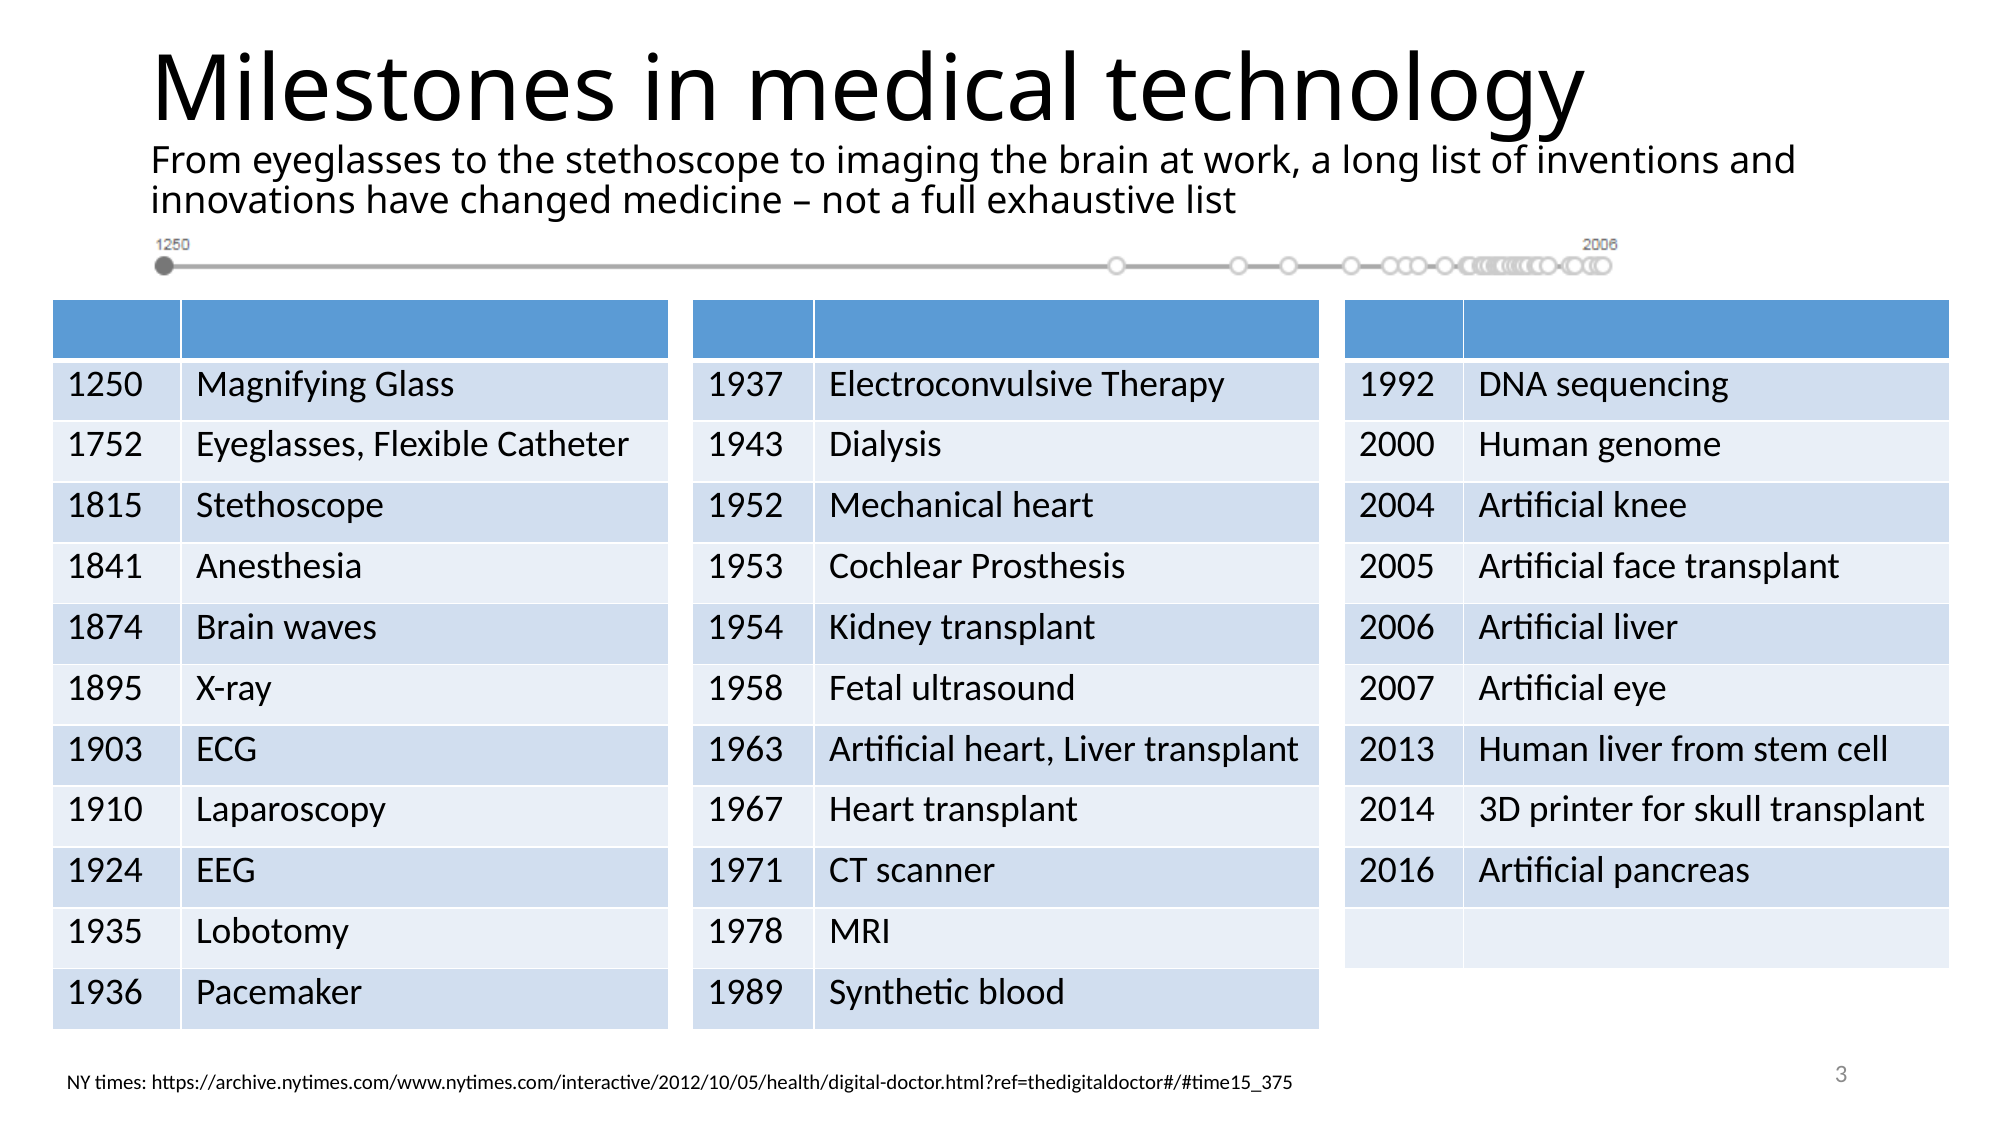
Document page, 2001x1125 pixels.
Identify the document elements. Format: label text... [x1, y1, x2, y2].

table_cell Brain waves [182, 604, 668, 664]
table_cell Stethoscope [182, 483, 668, 542]
table_cell 1874 [53, 604, 180, 664]
table_cell Eyeglasses, Flexible Catheter [182, 422, 668, 481]
table_cell 1935 [53, 909, 180, 968]
table_cell X-ray [182, 665, 668, 724]
table_header [693, 300, 813, 358]
table_cell Cochlear Prosthesis [815, 544, 1319, 603]
table_cell Synthetic blood [815, 969, 1319, 1029]
table_cell Lobotomy [182, 909, 668, 968]
table_cell 1910 [53, 787, 180, 846]
table_cell 1943 [693, 422, 813, 481]
table_cell 2006 [1345, 604, 1463, 664]
table_cell EEG [182, 848, 668, 907]
title Milestones in medical technology From eyeglasses to the stethoscope to imaging the brain at work, a long list of inventions and innovations have changed medicine – not a full exhaustive list [135, 22, 1861, 241]
table_cell 1895 [53, 665, 180, 724]
table_cell 1992 [1345, 363, 1463, 420]
table_cell 1989 [693, 969, 813, 1029]
table_cell 1924 [53, 848, 180, 907]
table_cell 1936 [53, 969, 180, 1029]
table_header [53, 300, 180, 358]
table_cell Artificial heart, Liver transplant [815, 726, 1319, 785]
table_cell 1752 [53, 422, 180, 481]
table_cell [1464, 909, 1949, 968]
table_cell 1958 [693, 665, 813, 724]
table_cell Kidney transplant [815, 604, 1319, 664]
table_cell Human liver from stem cell [1464, 726, 1949, 785]
table_cell Artificial face transplant [1464, 544, 1949, 603]
table_header [1345, 300, 1463, 358]
table_cell 2014 [1345, 787, 1463, 846]
slide_number 3 [1412, 1042, 1863, 1103]
table_cell Fetal ultrasound [815, 665, 1319, 724]
table_cell 1953 [693, 544, 813, 603]
text_box NY times: https://archive.nytimes.com/www.nytimes.com/interactive/2012/10/05/health/digital-doctor.html?ref=thedigitaldoctor#/#time15_375 [52, 1060, 1412, 1101]
table_cell 1841 [53, 544, 180, 603]
table_header [182, 300, 668, 358]
table_cell Heart transplant [815, 787, 1319, 846]
table_cell 1971 [693, 848, 813, 907]
table_cell Anesthesia [182, 544, 668, 603]
table_cell [1345, 909, 1463, 968]
table_cell 2013 [1345, 726, 1463, 785]
table_cell 2005 [1345, 544, 1463, 603]
table_cell 2004 [1345, 483, 1463, 542]
table_header [815, 300, 1319, 358]
table_cell Human genome [1464, 422, 1949, 481]
table_cell Dialysis [815, 422, 1319, 481]
table_cell 3D printer for skull transplant [1464, 787, 1949, 846]
table_cell 2007 [1345, 665, 1463, 724]
table_cell 1978 [693, 909, 813, 968]
table_cell Artificial pancreas [1464, 848, 1949, 907]
table_cell Pacemaker [182, 969, 668, 1029]
table_cell Electroconvulsive Therapy [815, 363, 1319, 420]
table_cell 1954 [693, 604, 813, 664]
table_cell 2016 [1345, 848, 1463, 907]
table_cell Artificial eye [1464, 665, 1949, 724]
table_cell 1937 [693, 363, 813, 420]
table_cell Artificial liver [1464, 604, 1949, 664]
table_cell 1967 [693, 787, 813, 846]
table_cell 1815 [53, 483, 180, 542]
table_cell ECG [182, 726, 668, 785]
table_cell Magnifying Glass [182, 363, 668, 420]
table_cell 1963 [693, 726, 813, 785]
table_cell MRI [815, 909, 1319, 968]
table_cell 1250 [53, 363, 180, 420]
table_cell Mechanical heart [815, 483, 1319, 542]
table_cell DNA sequencing [1464, 363, 1949, 420]
table_cell Artificial knee [1464, 483, 1949, 542]
table_cell 1903 [53, 726, 180, 785]
picture [141, 228, 1633, 293]
table_header [1464, 300, 1949, 358]
table_cell CT scanner [815, 848, 1319, 907]
table_cell Laparoscopy [182, 787, 668, 846]
table_cell 1952 [693, 483, 813, 542]
table_cell 2000 [1345, 422, 1463, 481]
